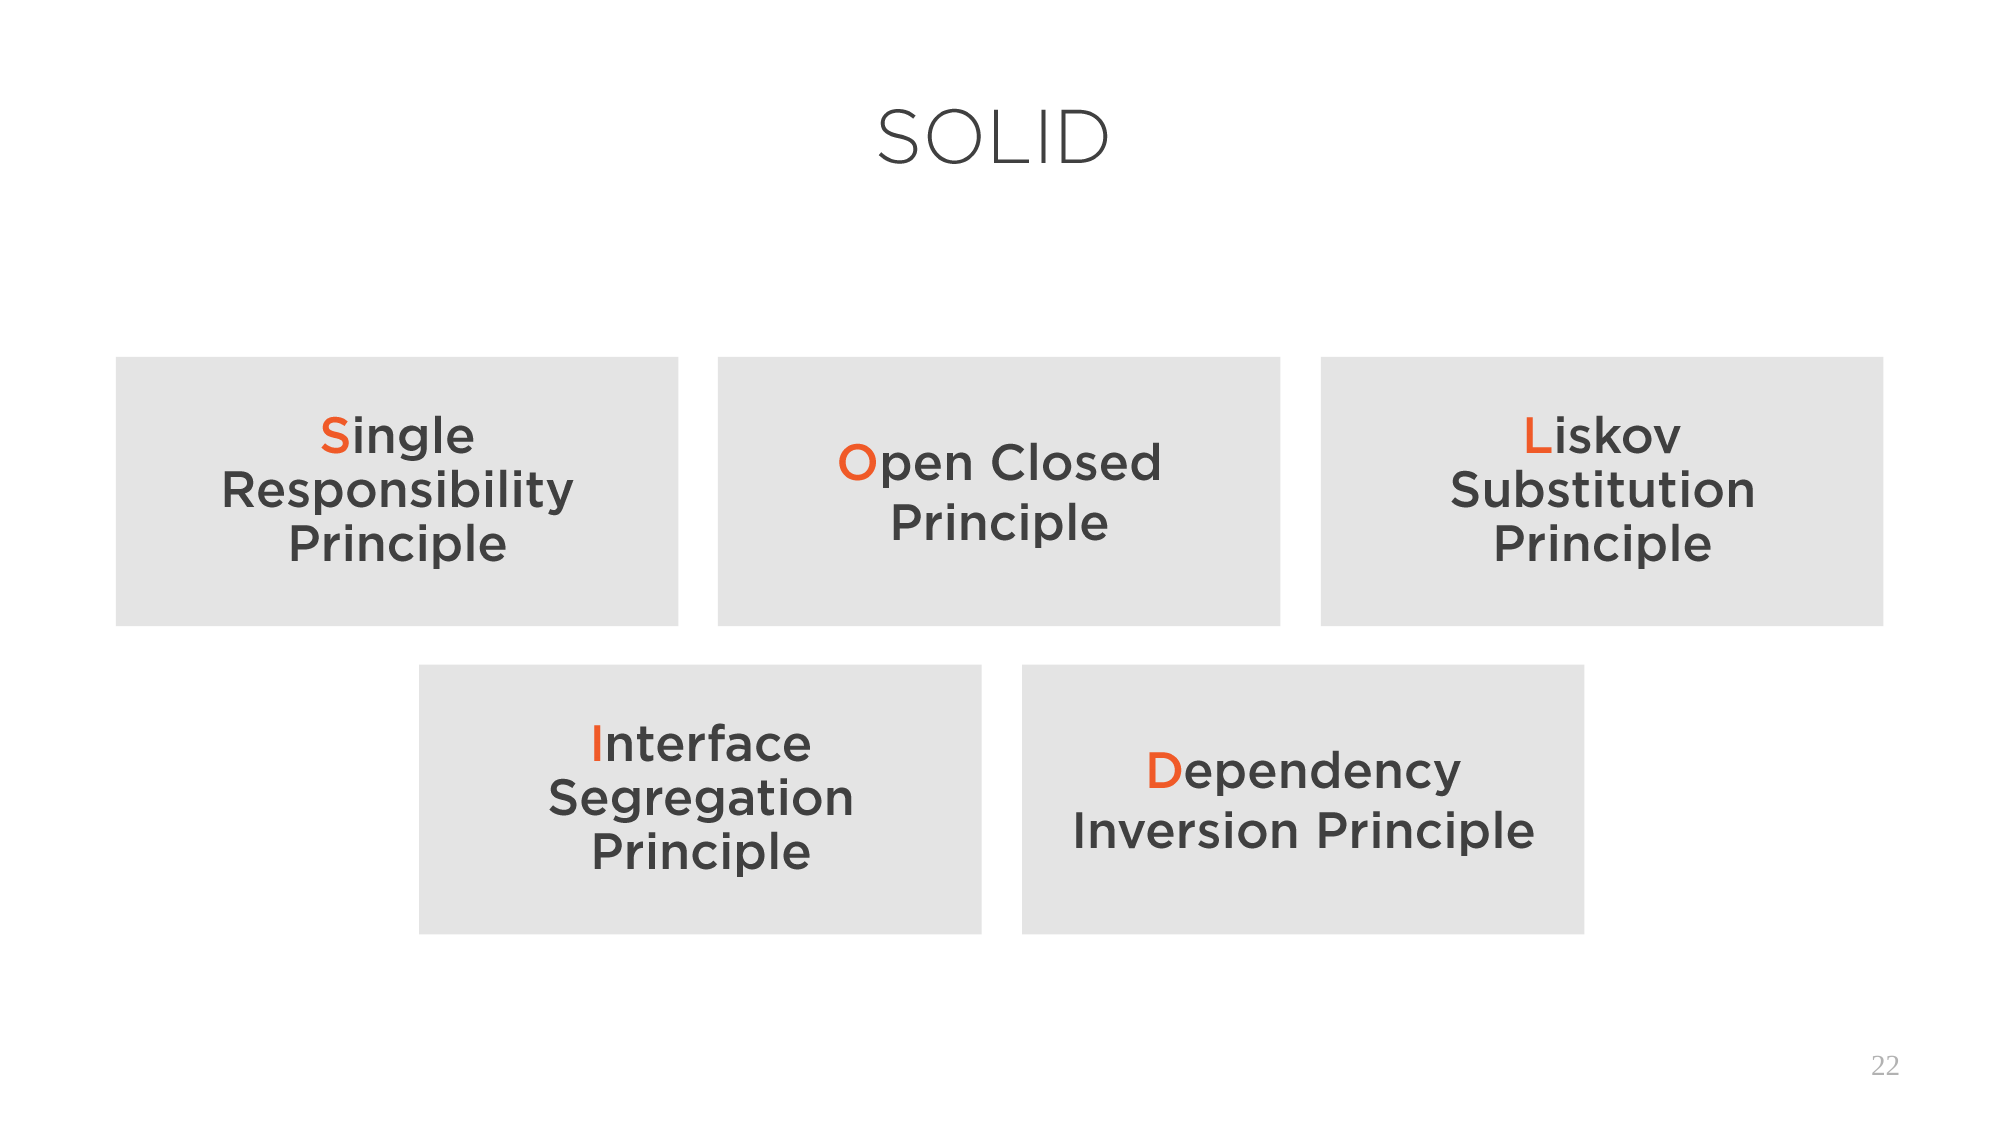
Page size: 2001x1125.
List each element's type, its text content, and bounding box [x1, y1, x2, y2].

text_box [115, 356, 679, 627]
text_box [717, 356, 1281, 627]
slide_number 22 [1440, 1046, 1900, 1103]
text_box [1320, 356, 1884, 627]
picture [873, 89, 1160, 181]
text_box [1021, 664, 1585, 935]
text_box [418, 664, 982, 935]
